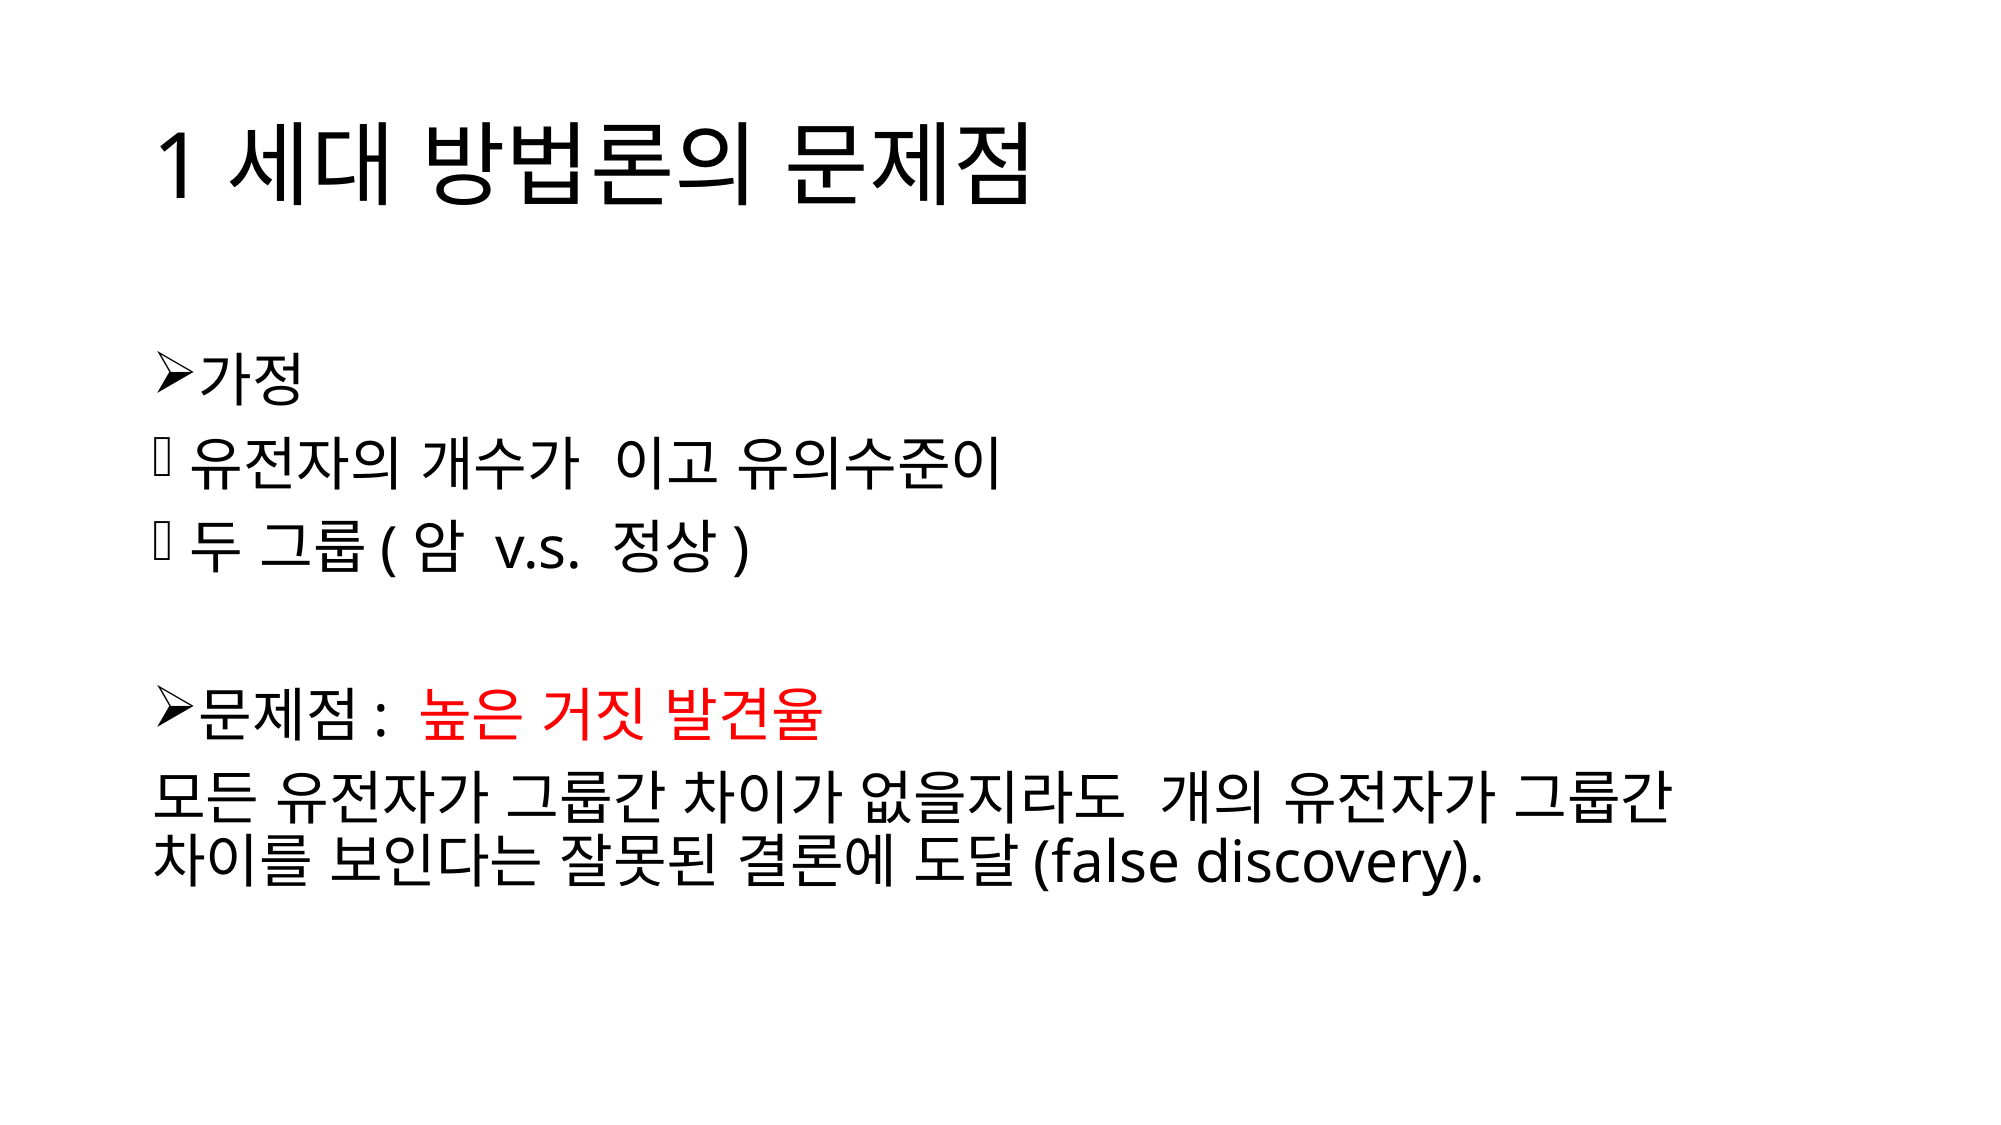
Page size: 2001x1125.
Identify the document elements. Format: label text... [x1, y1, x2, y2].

title 1세대 방법론의 문제점 [137, 59, 1863, 278]
